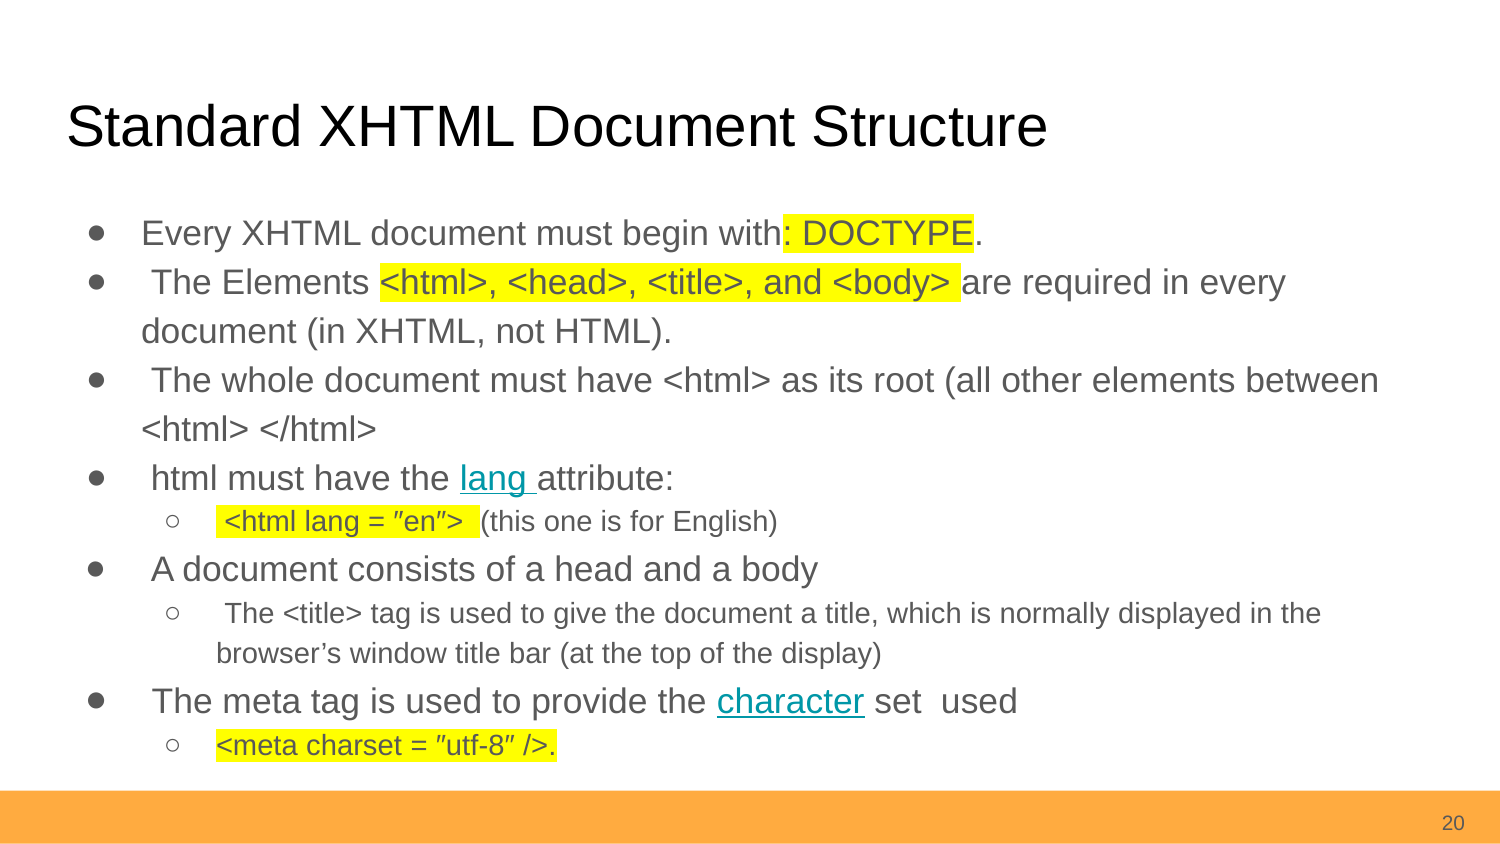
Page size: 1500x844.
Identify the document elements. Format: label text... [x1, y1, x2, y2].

title Standard XHTML Document Structure [51, 72, 1449, 167]
list Every XHTML document must begin with: DOCTYPE. The Elements <html>, <head>, <title>, and <body> are required in every document (in XHTML, not HTML). The whole document must have <html> as its root (all other elements between <html> </html> html must have the lang attribute: <html lang = ″en″> (this one is for English) A document consists of a head and a body The <title> tag is used to give the document a title, which is normally displayed in the browser’s window title bar (at the top of the display) The meta tag is used to provide the character set used <meta charset = ″utf-8″ />. [51, 189, 1459, 750]
slide_number 20 [1389, 789, 1480, 844]
